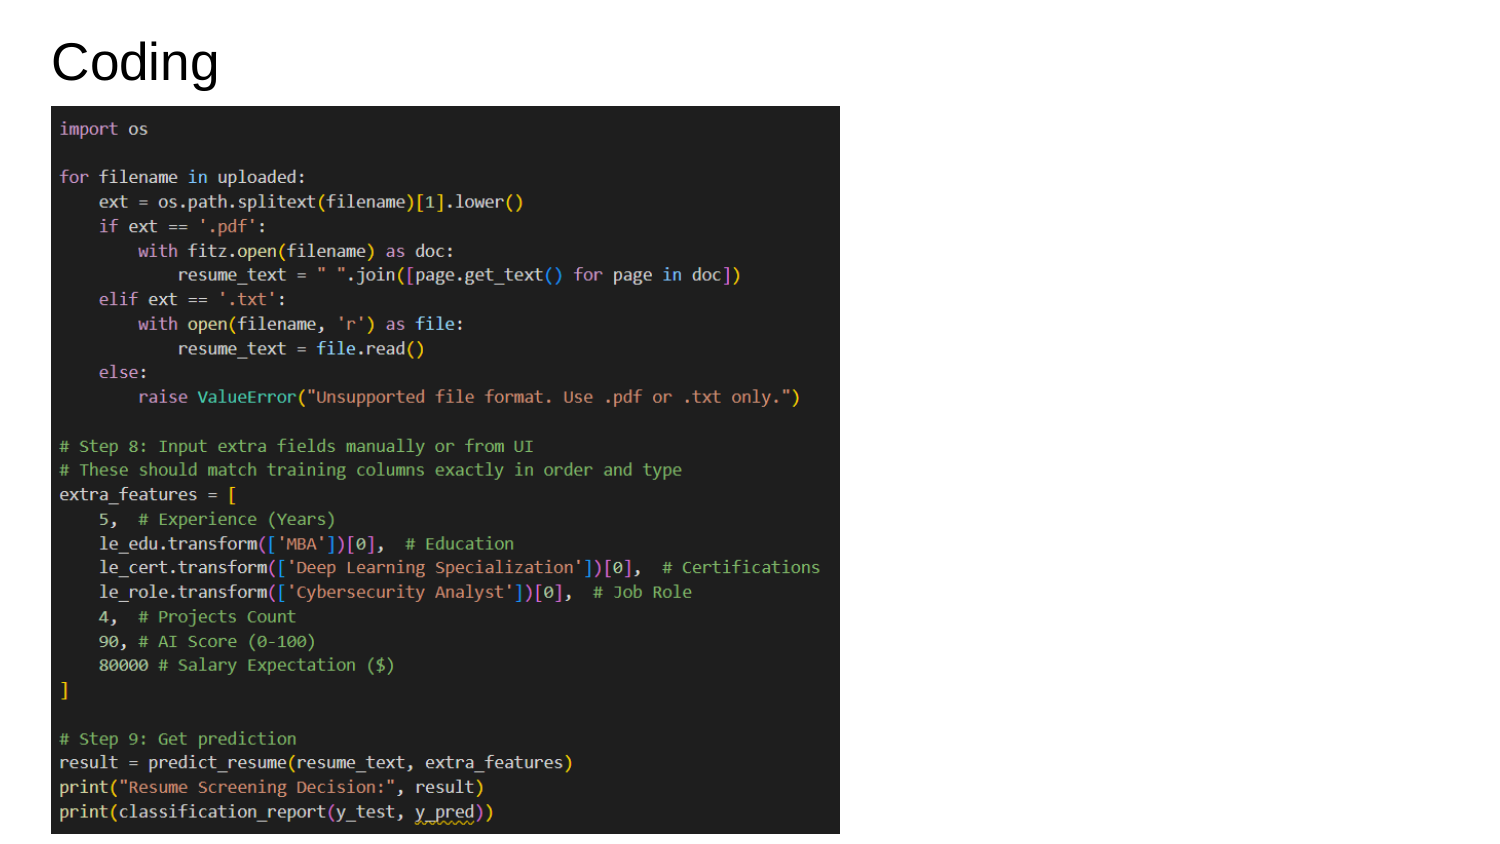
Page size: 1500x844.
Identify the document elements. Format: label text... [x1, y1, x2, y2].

picture [50, 105, 840, 835]
title Coding [36, 12, 1435, 107]
